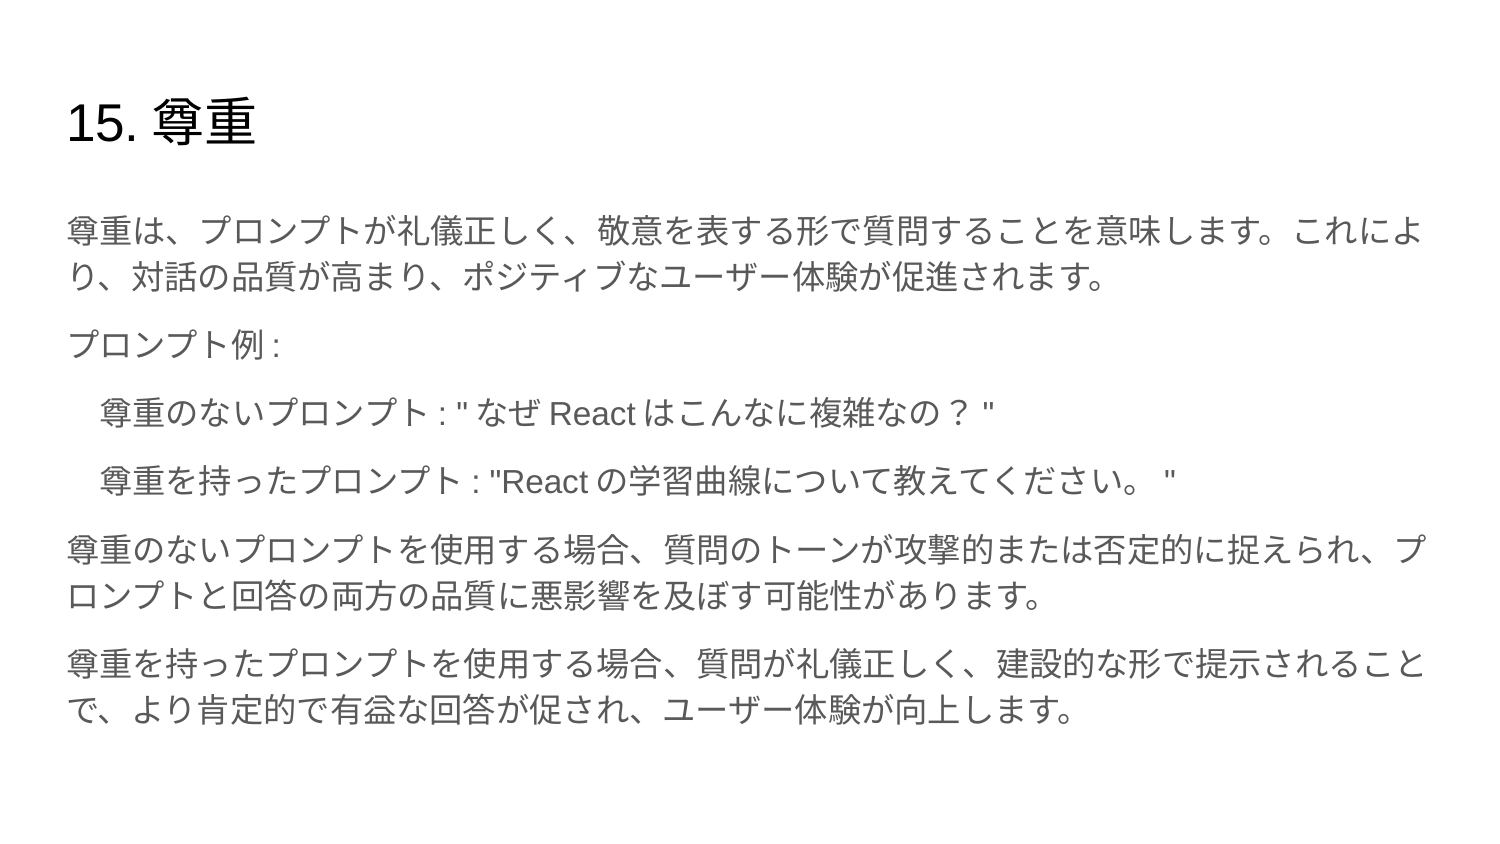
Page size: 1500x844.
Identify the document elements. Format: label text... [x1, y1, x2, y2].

list 尊重は、プロンプトが礼儀正しく、敬意を表する形で質問することを意味します。これにより、対話の品質が高まり、ポジティブなユーザー体験が促進されます。 プロンプト例: 尊重のないプロンプト: "なぜReactはこんなに複雑なの？" 尊重を持ったプロンプト: "Reactの学習曲線について教えてください。" 尊重のないプロンプトを使用する場合、質問のトーンが攻撃的または否定的に捉えられ、プロンプトと回答の両方の品質に悪影響を及ぼす可能性があります。 尊重を持ったプロンプトを使用する場合、質問が礼儀正しく、建設的な形で提示されることで、より肯定的で有益な回答が促され、ユーザー体験が向上します。 [51, 189, 1449, 750]
title 15.尊重 [51, 72, 1449, 167]
